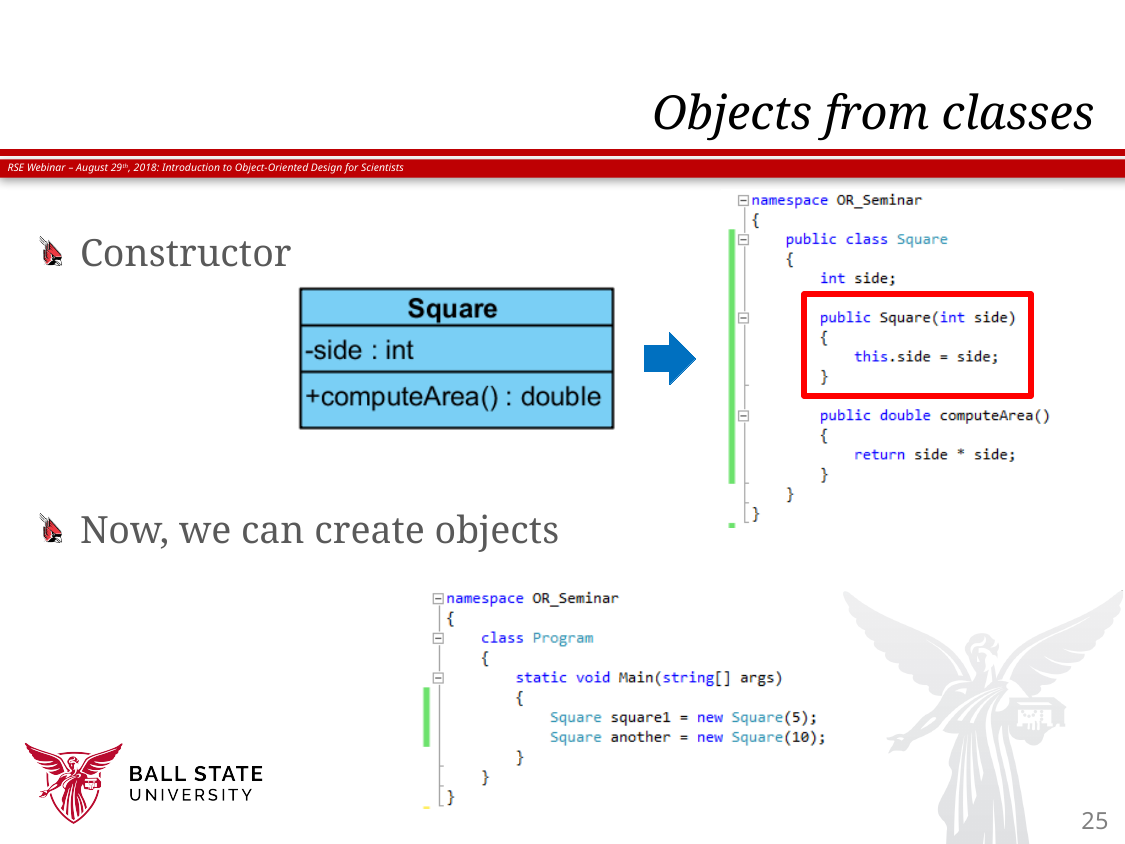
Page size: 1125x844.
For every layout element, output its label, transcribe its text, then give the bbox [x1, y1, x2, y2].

slide_number 25 [1001, 798, 1124, 844]
text_box [642, 330, 698, 387]
list Constructor Now, we can create objects [22, 204, 1107, 741]
picture [293, 280, 622, 437]
title Objects from classes [0, 0, 1125, 147]
picture [418, 587, 835, 809]
picture [36, 236, 66, 266]
picture [36, 513, 66, 543]
picture [720, 189, 1063, 528]
picture [0, 708, 297, 844]
